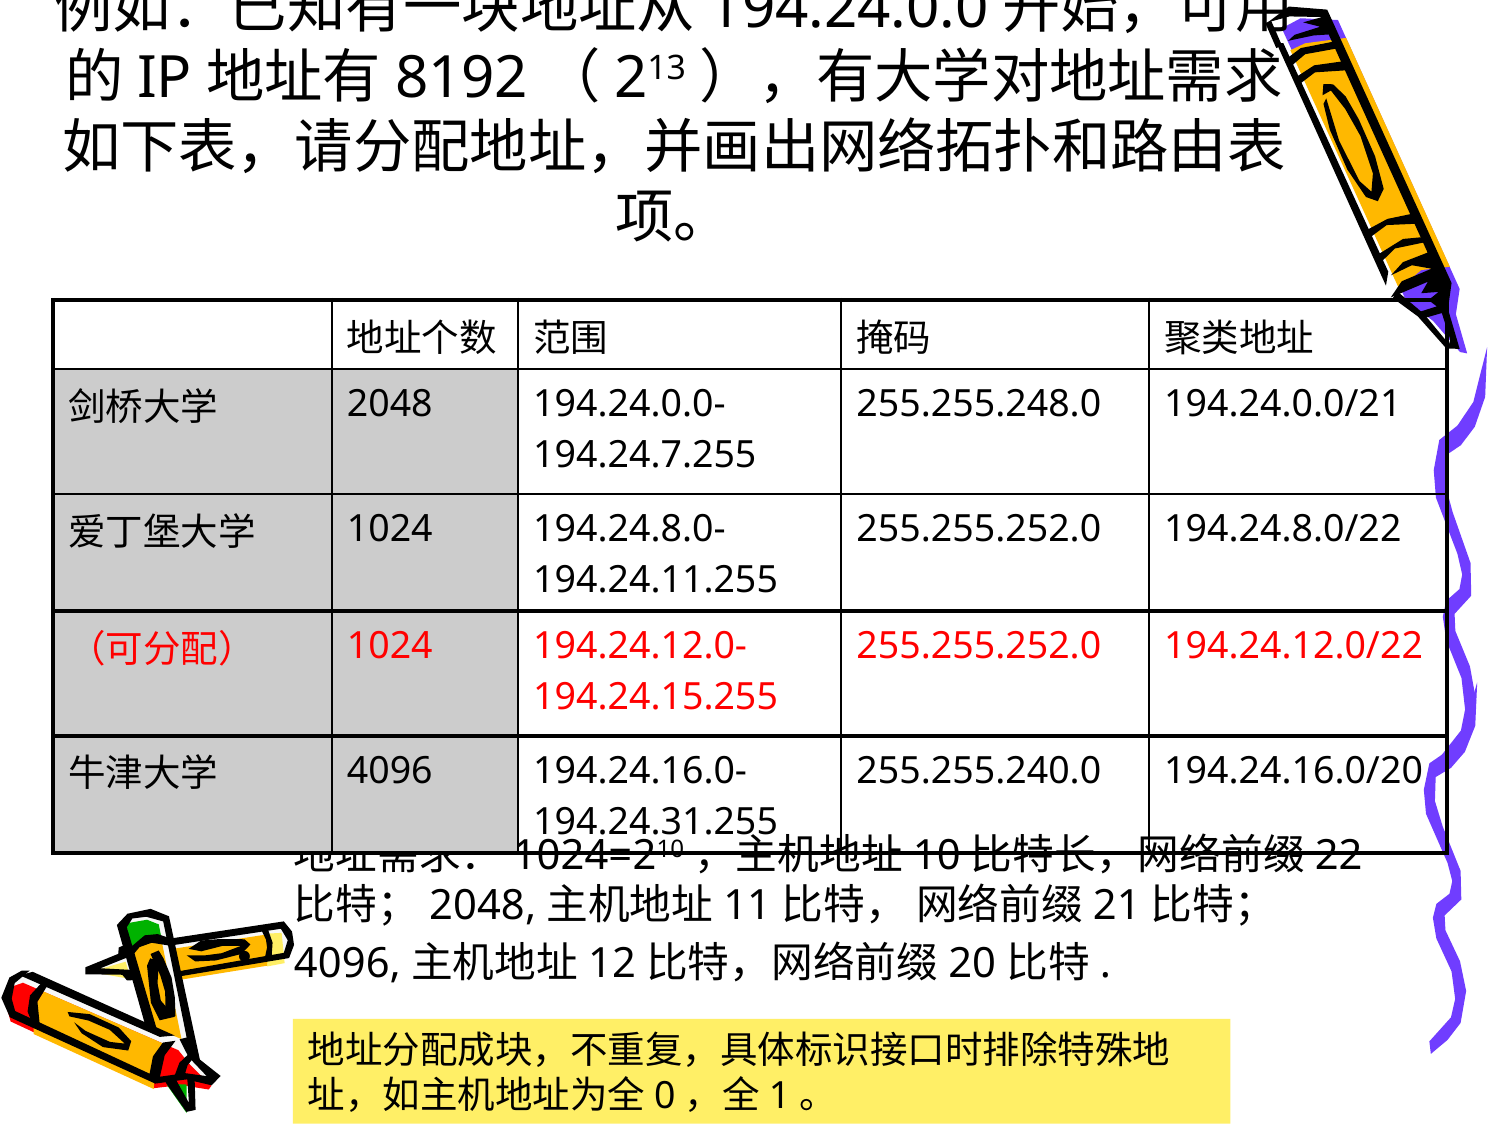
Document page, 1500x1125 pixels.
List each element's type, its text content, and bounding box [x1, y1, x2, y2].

table_cell 剑桥大学 [55, 370, 331, 493]
table_cell 194.24.12.0-194.24.15.255 [519, 613, 840, 734]
table_cell 1024 [333, 495, 517, 609]
table_header 聚类地址 [1150, 302, 1445, 368]
table_cell 194.24.0.0/21 [1150, 370, 1445, 493]
table_header [55, 302, 331, 368]
table_cell 194.24.8.0/22 [1150, 495, 1445, 609]
table_cell 255.255.252.0 [842, 613, 1148, 734]
list 地址需求：1024=210，主机地址10比特长，网络前缀22比特；2048,主机地址11比特， 网络前缀21比特； 4096,主机地址12比特，网络前缀20比特. [222, 855, 1407, 1057]
table_cell 255.255.252.0 [842, 495, 1148, 609]
table_header 地址个数 [333, 302, 517, 368]
table_cell （可分配） [55, 613, 331, 734]
text_box 地址分配成块，不重复，具体标识接口时排除特殊地址，如主机地址为全0，全1。 [292, 1018, 1231, 1124]
table_cell 255.255.240.0 [842, 738, 1148, 851]
table_cell 1024 [333, 613, 517, 734]
table_header 范围 [519, 302, 840, 368]
table_cell 194.24.16.0-194.24.31.255 [519, 738, 840, 851]
table_cell 194.24.12.0/22 [1150, 613, 1445, 734]
table_cell 255.255.248.0 [842, 370, 1148, 493]
table_cell 4096 [333, 738, 517, 851]
table_cell 牛津大学 [55, 738, 331, 851]
title 例如：已知有一块地址从194.24.0.0开始，可用的IP地址有8192（213），有大学对地址需求如下表，请分配地址，并画出网络拓扑和路由表项。 [34, 23, 1313, 257]
table_cell 194.24.16.0/20 [1150, 738, 1445, 851]
table_cell 194.24.8.0-194.24.11.255 [519, 495, 840, 609]
table_cell 194.24.0.0-194.24.7.255 [519, 370, 840, 493]
table_header 掩码 [842, 302, 1148, 368]
table_cell 2048 [333, 370, 517, 493]
table_cell 爱丁堡大学 [55, 495, 331, 609]
